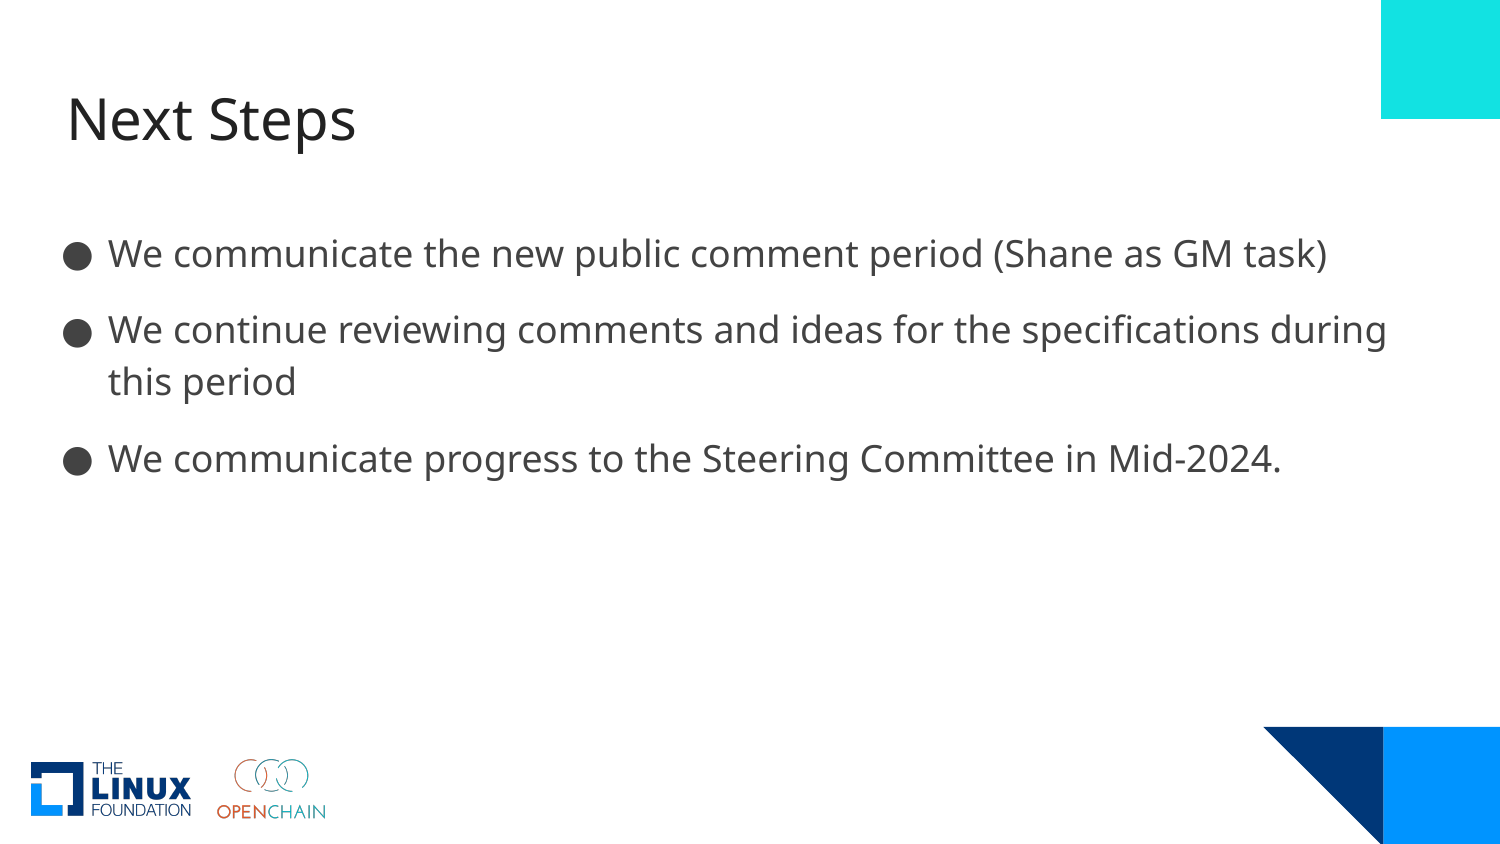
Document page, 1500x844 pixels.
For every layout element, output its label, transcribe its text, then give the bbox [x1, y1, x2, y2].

picture [215, 757, 327, 821]
title Next Steps [51, 67, 1449, 167]
picture [31, 762, 191, 816]
list We communicate the new public comment period (Shane as GM task) We continue reviewing comments and ideas for the specifications during this period We communicate progress to the Steering Committee in Mid-2024. [46, 207, 1444, 756]
